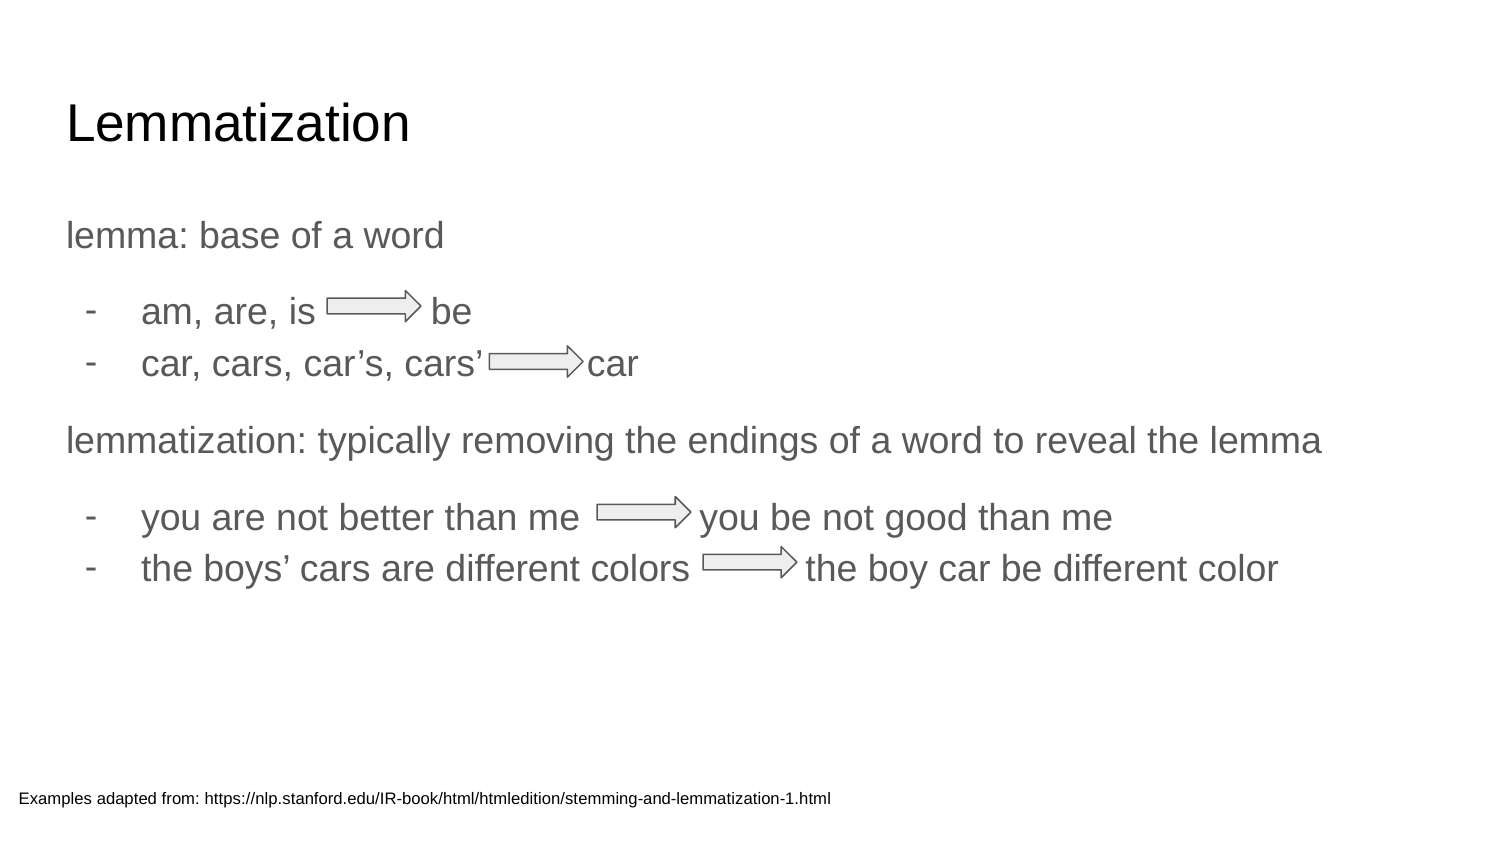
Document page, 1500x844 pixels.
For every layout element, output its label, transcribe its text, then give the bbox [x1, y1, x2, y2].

text_box [489, 345, 584, 378]
text_box [597, 496, 691, 528]
list lemma: base of a word am, are, is be car, cars, car’s, cars’ car lemmatization: typically removing the endings of a word to reveal the lemma you are not better than me you be not good than me the boys’ cars are different colors the boy car be different color [51, 189, 1449, 750]
title Lemmatization [51, 72, 1449, 167]
text_box Examples adapted from: https://nlp.stanford.edu/IR-book/html/htmledition/stemming-and-lemmatization-1.html [3, 778, 1497, 819]
text_box [327, 290, 421, 322]
text_box [703, 546, 797, 578]
